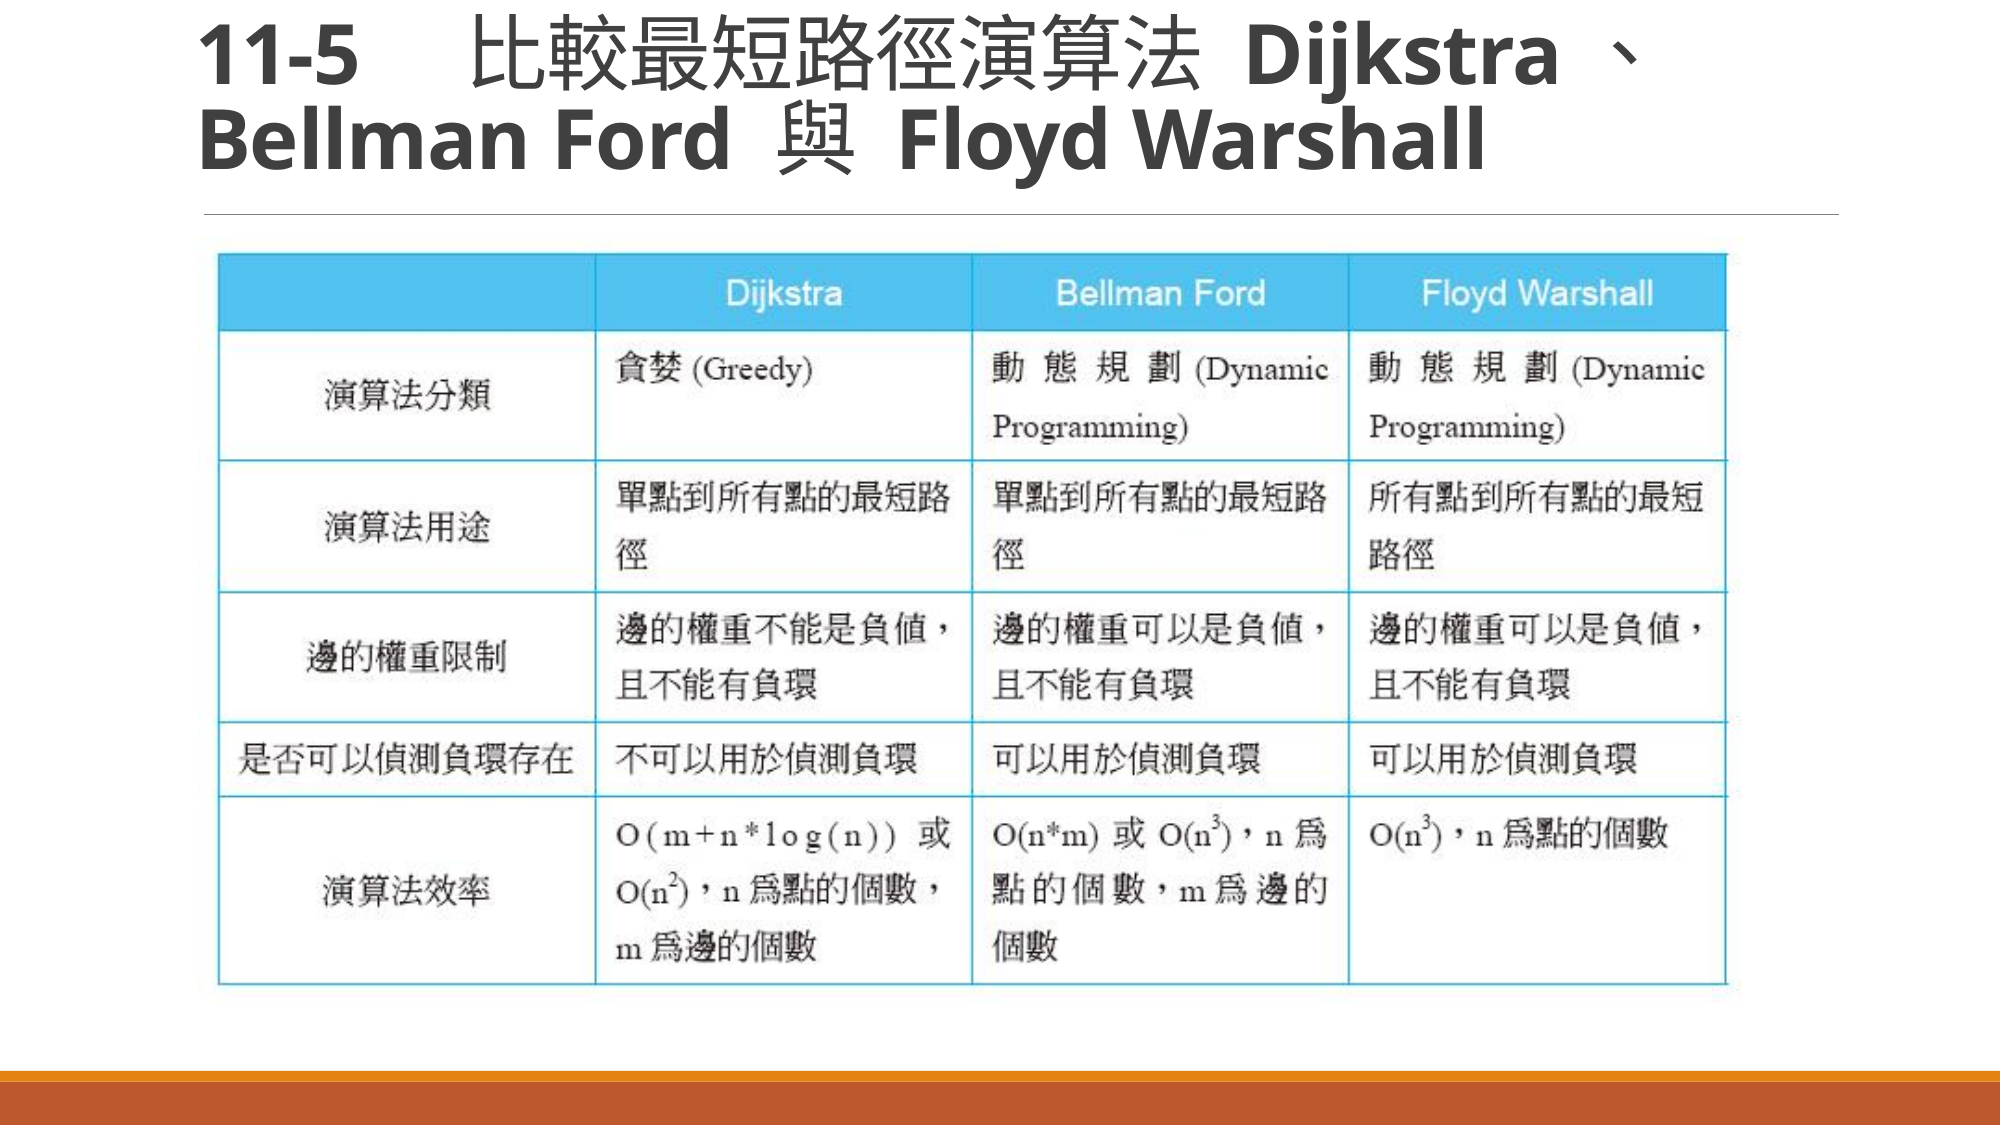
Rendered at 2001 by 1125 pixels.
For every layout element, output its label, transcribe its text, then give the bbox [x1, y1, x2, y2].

title 11-5 比較最短路徑演算法 Dijkstra、 Bellman Ford 與 Floyd Warshall [180, 32, 1893, 194]
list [198, 236, 1752, 1004]
